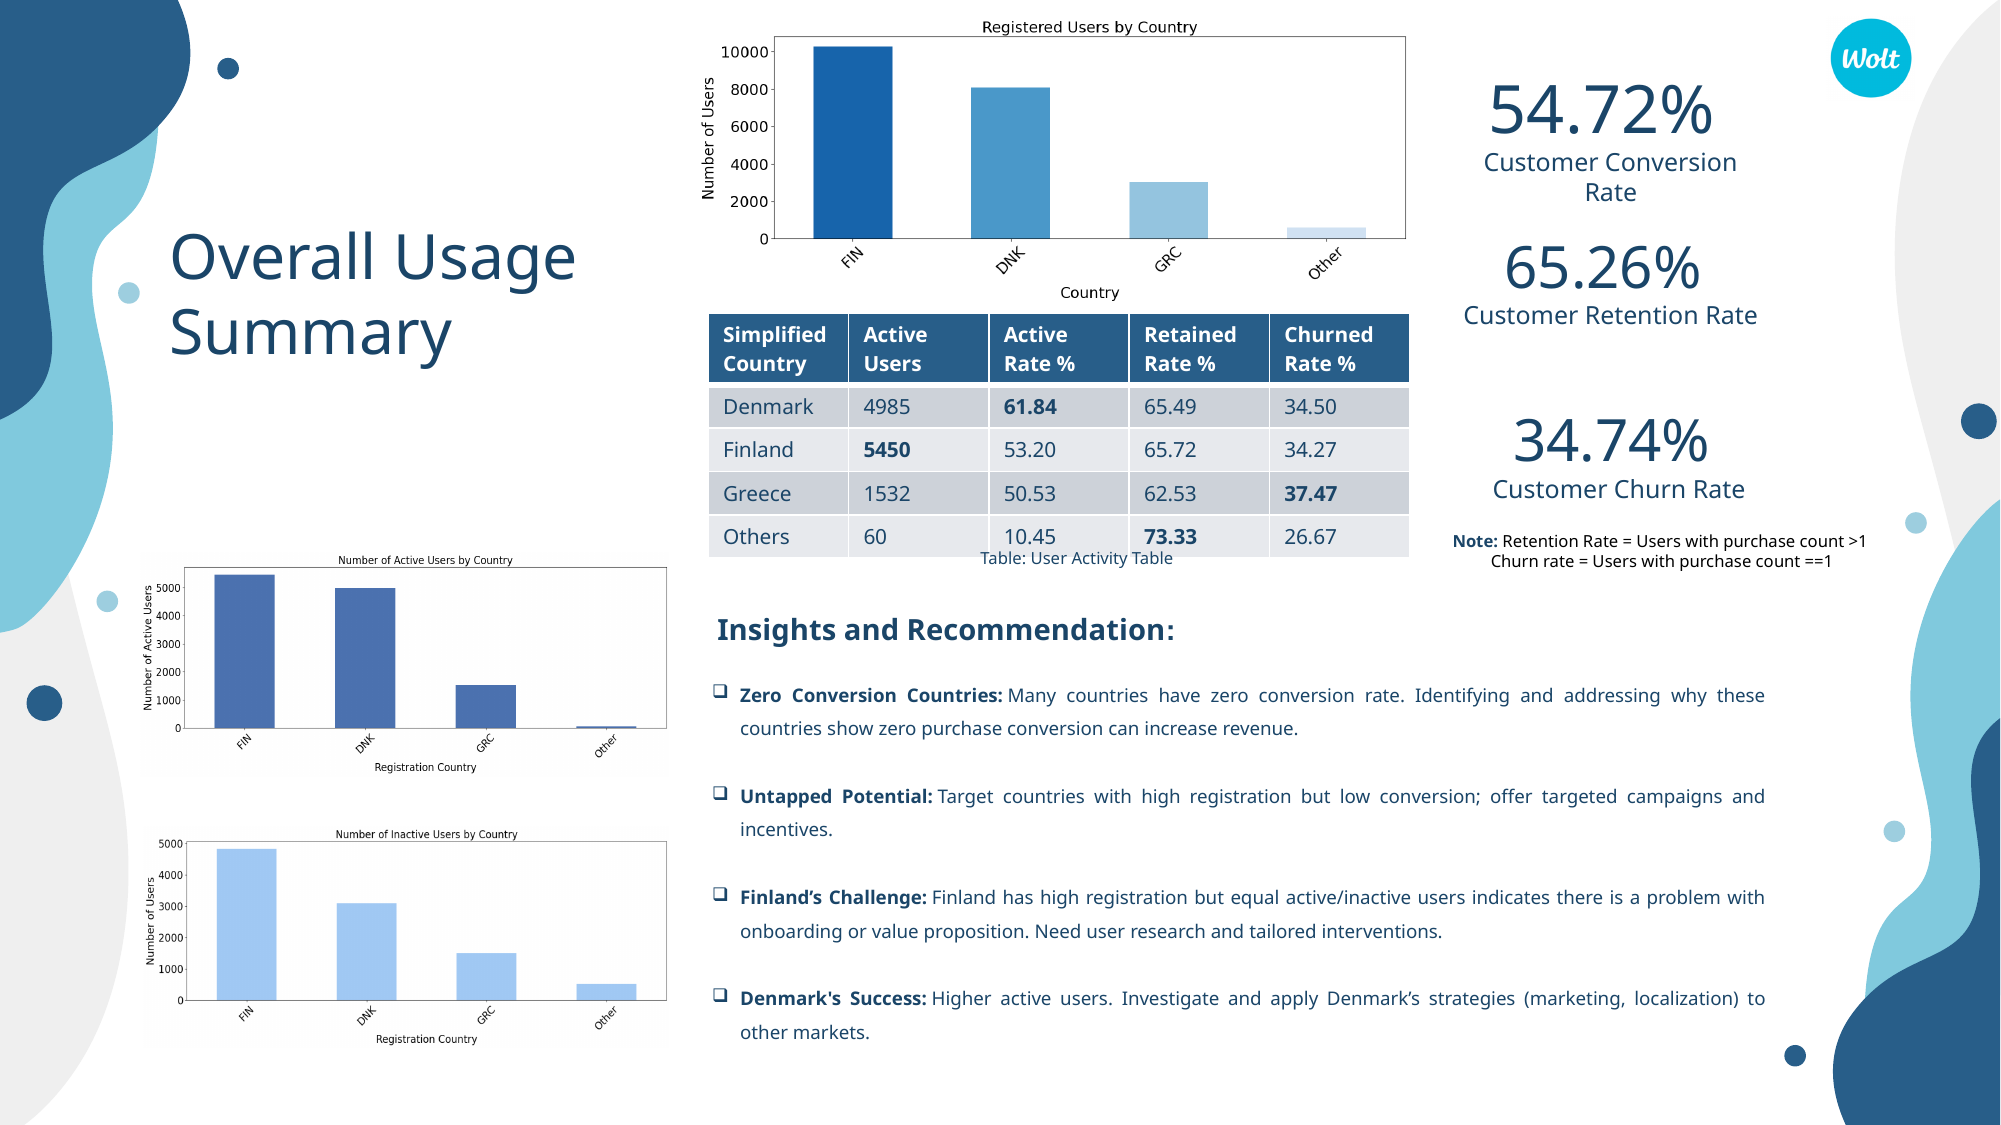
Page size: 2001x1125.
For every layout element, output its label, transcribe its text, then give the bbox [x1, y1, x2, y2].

text_box 65.26% Customer Retention Rate [1442, 222, 1780, 338]
text_box Table: User Activity Table [965, 541, 1204, 576]
table_cell 50.53 [990, 472, 1128, 514]
table_cell 34.27 [1270, 429, 1392, 471]
table_cell 53.20 [990, 429, 1128, 471]
table_cell 10.45 [990, 516, 1128, 541]
table_cell 65.49 [1130, 388, 1269, 427]
table_cell Finland [709, 429, 848, 471]
text_box Overall Usage Summary [154, 210, 654, 375]
table_header Active Rate % [990, 314, 1128, 382]
table_cell 5450 [849, 429, 988, 471]
picture [143, 825, 669, 1048]
table_cell Denmark [709, 388, 848, 427]
picture [139, 552, 669, 777]
table_cell 34.50 [1270, 388, 1409, 427]
table_header Simplified Country [709, 314, 848, 382]
table_cell 62.53 [1130, 472, 1269, 514]
table_cell 61.84 [990, 388, 1128, 427]
text_box Insights and Recommendation: [697, 591, 1385, 665]
table_cell 1532 [849, 472, 988, 514]
table_cell Others [709, 516, 848, 557]
picture [696, 16, 1411, 305]
table_cell 60 [849, 516, 988, 557]
text_box Note: Retention Rate = Users with purchase count >1 Churn rate = Users with purchase count ==1 [1432, 510, 1983, 586]
text_box 54.72% Customer Conversion Rate [1442, 59, 1780, 214]
picture [1826, 16, 1915, 102]
table_cell 26.67 [1270, 516, 1409, 557]
table_cell 73.33 [1130, 516, 1269, 557]
table_cell Greece [709, 472, 848, 514]
table_header Churned Rate % [1270, 314, 1409, 382]
table_cell 4985 [849, 388, 988, 427]
text_box Zero Conversion Countries: Many countries have zero conversion rate. Identifying and addressing why these countries show zero purchase conversion can increase revenue. Untapped Potential: Target countries with high registration but low conversion; offer targeted campaigns and incentives. Finland’s Challenge: Finland has high registration but equal active/inactive users indicates there is a problem with onboarding or value proposition. Need user research and tailored interventions. Denmark's Success: Higher active users. Investigate and apply Denmark’s strategies (marketing, localization) to other markets. [697, 664, 1780, 1051]
text_box 34.74% Customer Churn Rate [1392, 395, 1846, 511]
table_cell 37.47 [1270, 472, 1409, 514]
table_header Active Users [849, 314, 988, 382]
table_header Retained Rate % [1130, 314, 1269, 382]
table_cell 65.72 [1130, 429, 1269, 471]
